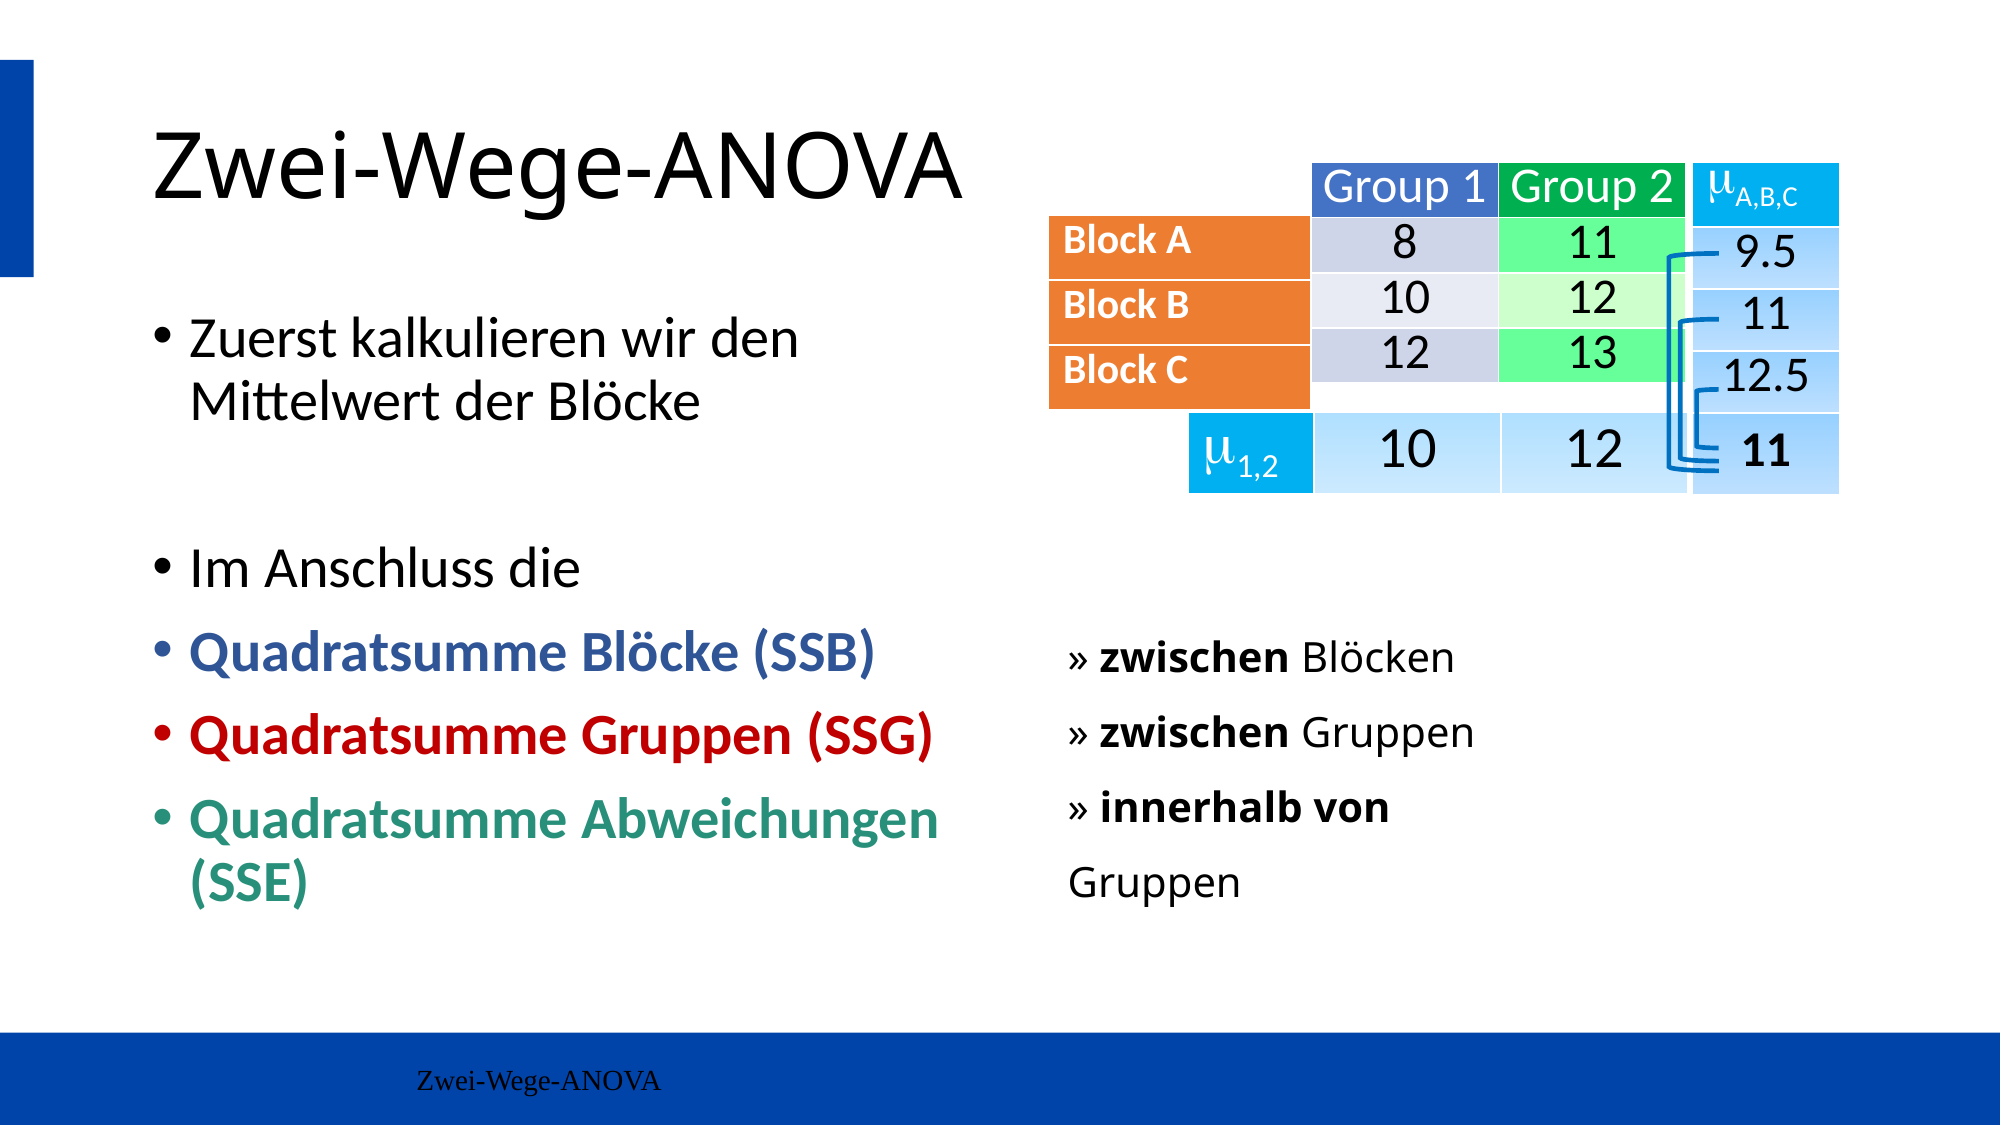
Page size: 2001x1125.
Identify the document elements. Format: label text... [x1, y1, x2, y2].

table_header 1,2 [1189, 413, 1313, 493]
table_header 10 [1315, 413, 1500, 493]
table_header Group 1 [1312, 163, 1498, 217]
table_header 12 [1502, 413, 1687, 493]
table_cell 12 [1499, 274, 1666, 327]
table_header Block A [1049, 216, 1310, 279]
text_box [1668, 253, 1719, 471]
table_header A,B,C [1693, 163, 1839, 226]
table_cell 12 [1312, 329, 1498, 382]
table_cell 11 [1499, 218, 1685, 272]
table_cell Block C [1049, 346, 1310, 409]
text_box » zwischen Blöcken » zwischen Gruppen » innerhalb von Gruppen [1052, 598, 1570, 914]
table_cell 11 [1719, 290, 1839, 350]
footer Zwei-Wege-ANOVA [31, 1048, 1047, 1109]
table_cell 9.5 [1693, 228, 1839, 288]
table_cell 11 [1693, 414, 1839, 494]
table_cell 13 [1499, 329, 1666, 382]
table_cell 10 [1312, 274, 1498, 327]
table_cell Block B [1049, 281, 1310, 344]
table_header Group 2 [1499, 163, 1685, 217]
table_cell 8 [1312, 218, 1498, 272]
list Zuerst kalkulieren wir den Mittelwert der Blöcke Im Anschluss die Quadratsumme Blöcke (SSB) Quadratsumme Gruppen (SSG) Quadratsumme Abweichungen (SSE) [137, 299, 1057, 1014]
title Zwei-Wege-ANOVA [137, 59, 1863, 278]
table_cell 12.5 [1719, 352, 1839, 412]
